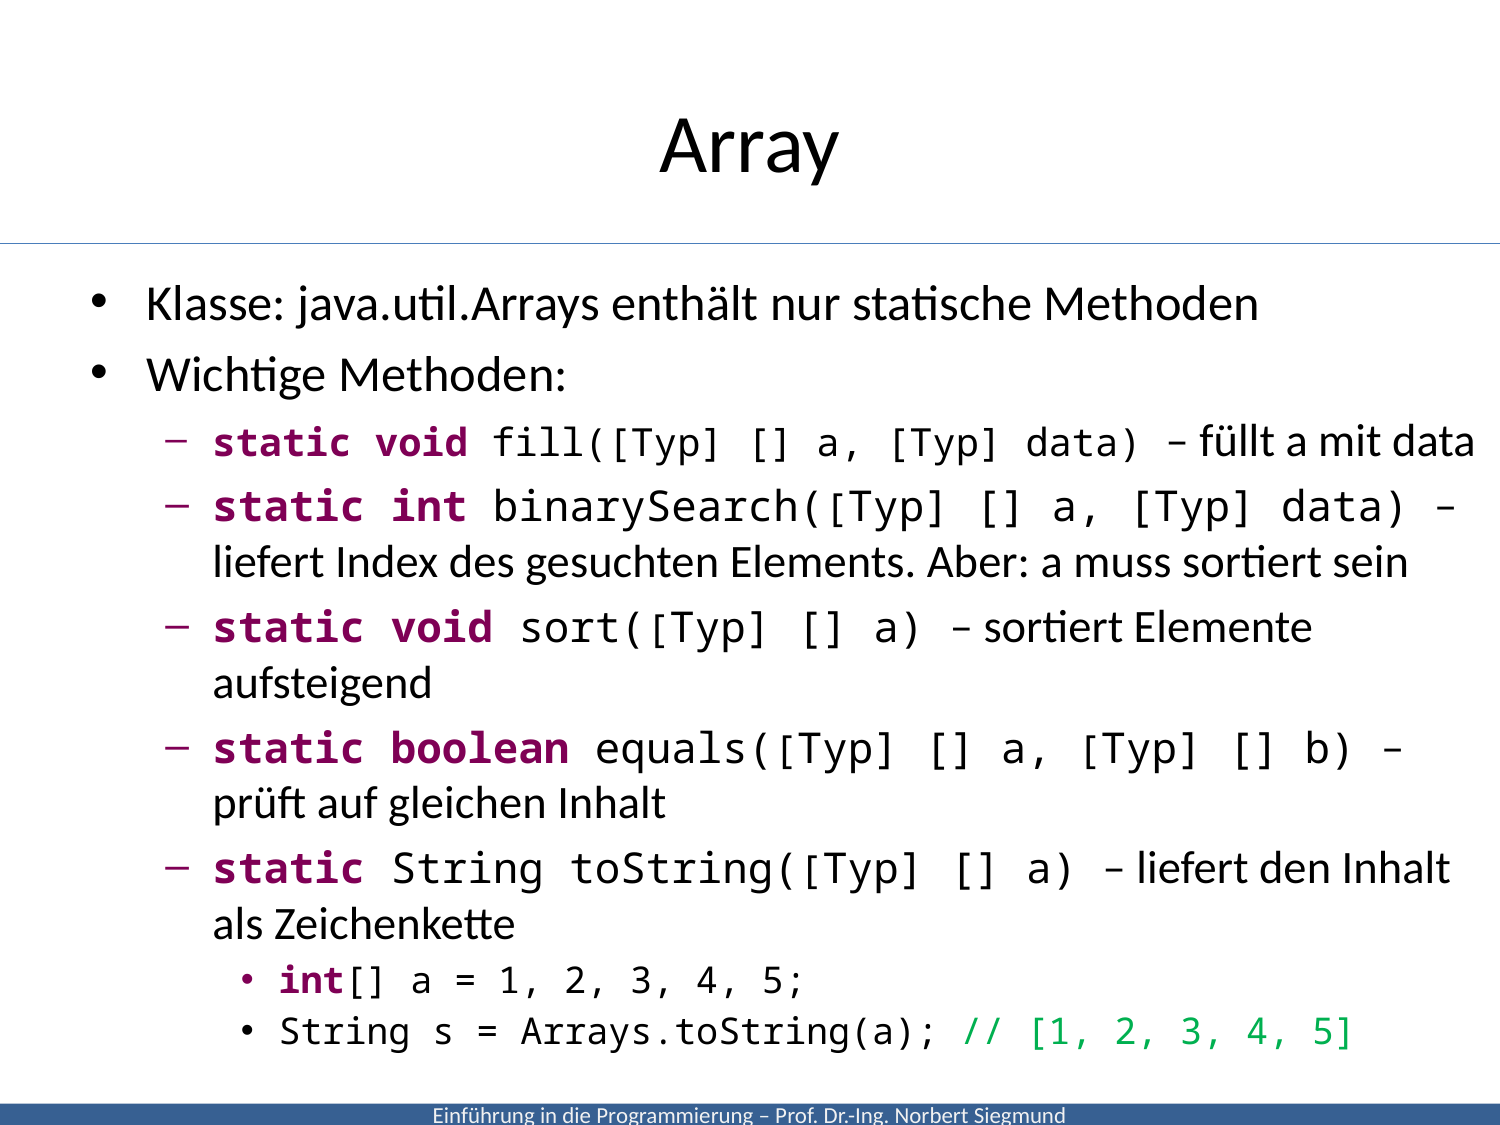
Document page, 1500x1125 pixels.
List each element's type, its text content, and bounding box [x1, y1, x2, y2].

title Array [74, 44, 1426, 233]
list Klasse: java.util.Arrays enthält nur statische Methoden Wichtige Methoden: static void fill([Typ] [] a, [Typ] data) – füllt a mit data static int binarySearch([Typ] [] a, [Typ] data) – liefert Index des gesuchten Elements. Aber: a muss sortiert sein static void sort([Typ] [] a) – sortiert Elemente aufsteigend static boolean equals([Typ] [] a, [Typ] [] b) – prüft auf gleichen Inhalt static String toString([Typ] [] a) – liefert den Inhalt als Zeichenkette int[] a = 1, 2, 3, 4, 5; String s = Arrays.toString(a); // [1, 2, 3, 4, 5] [74, 262, 1495, 1104]
